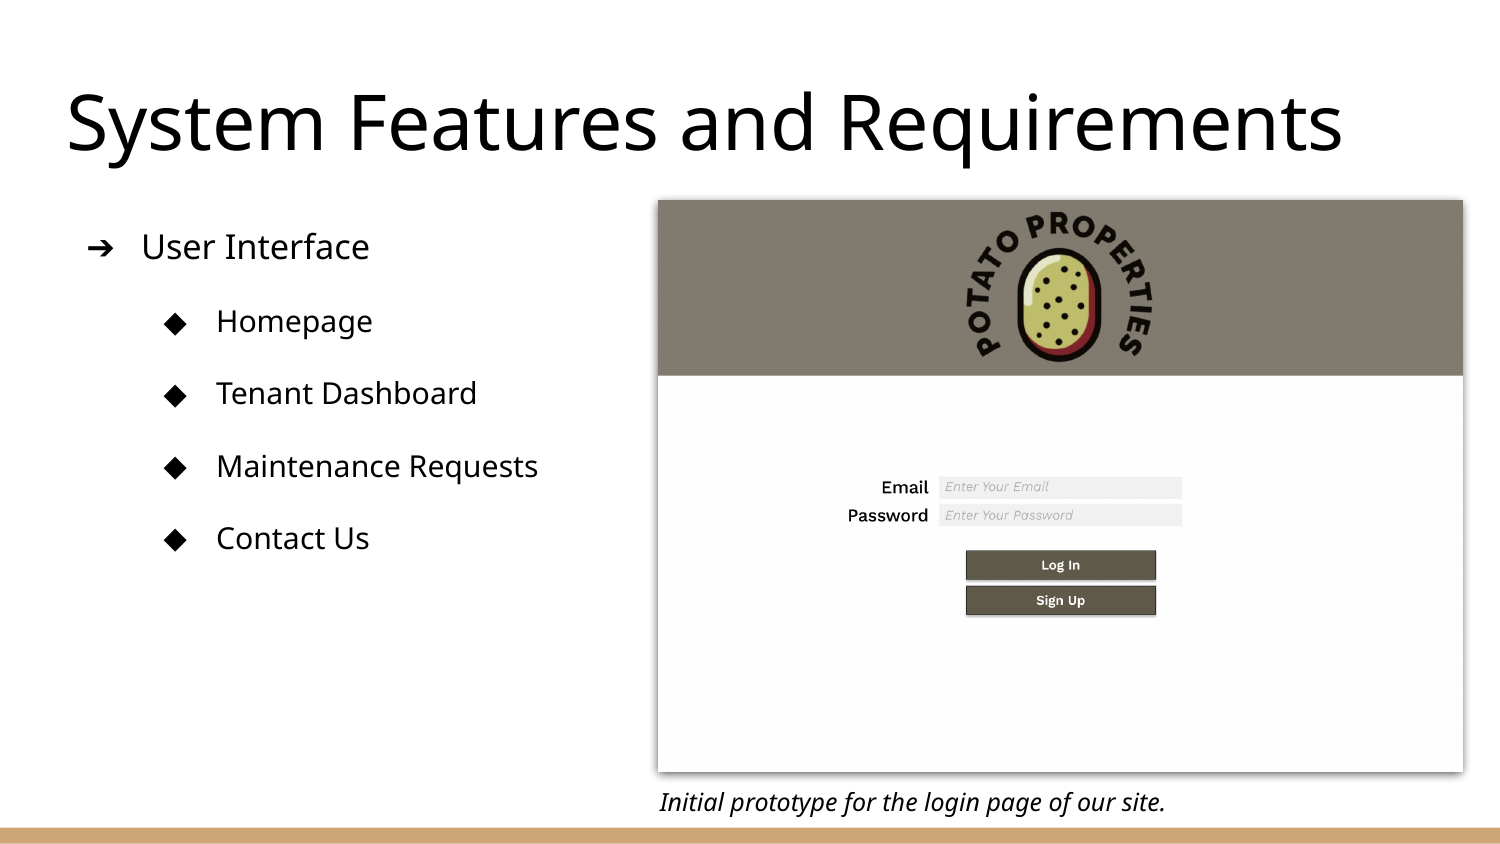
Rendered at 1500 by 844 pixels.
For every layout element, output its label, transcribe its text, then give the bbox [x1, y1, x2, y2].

list User Interface Homepage Tenant Dashboard Maintenance Requests Contact Us [51, 200, 653, 752]
picture [658, 200, 1464, 773]
text_box Initial prototype for the login page of our site. [644, 771, 1359, 832]
title System Features and Requirements [51, 51, 1449, 189]
